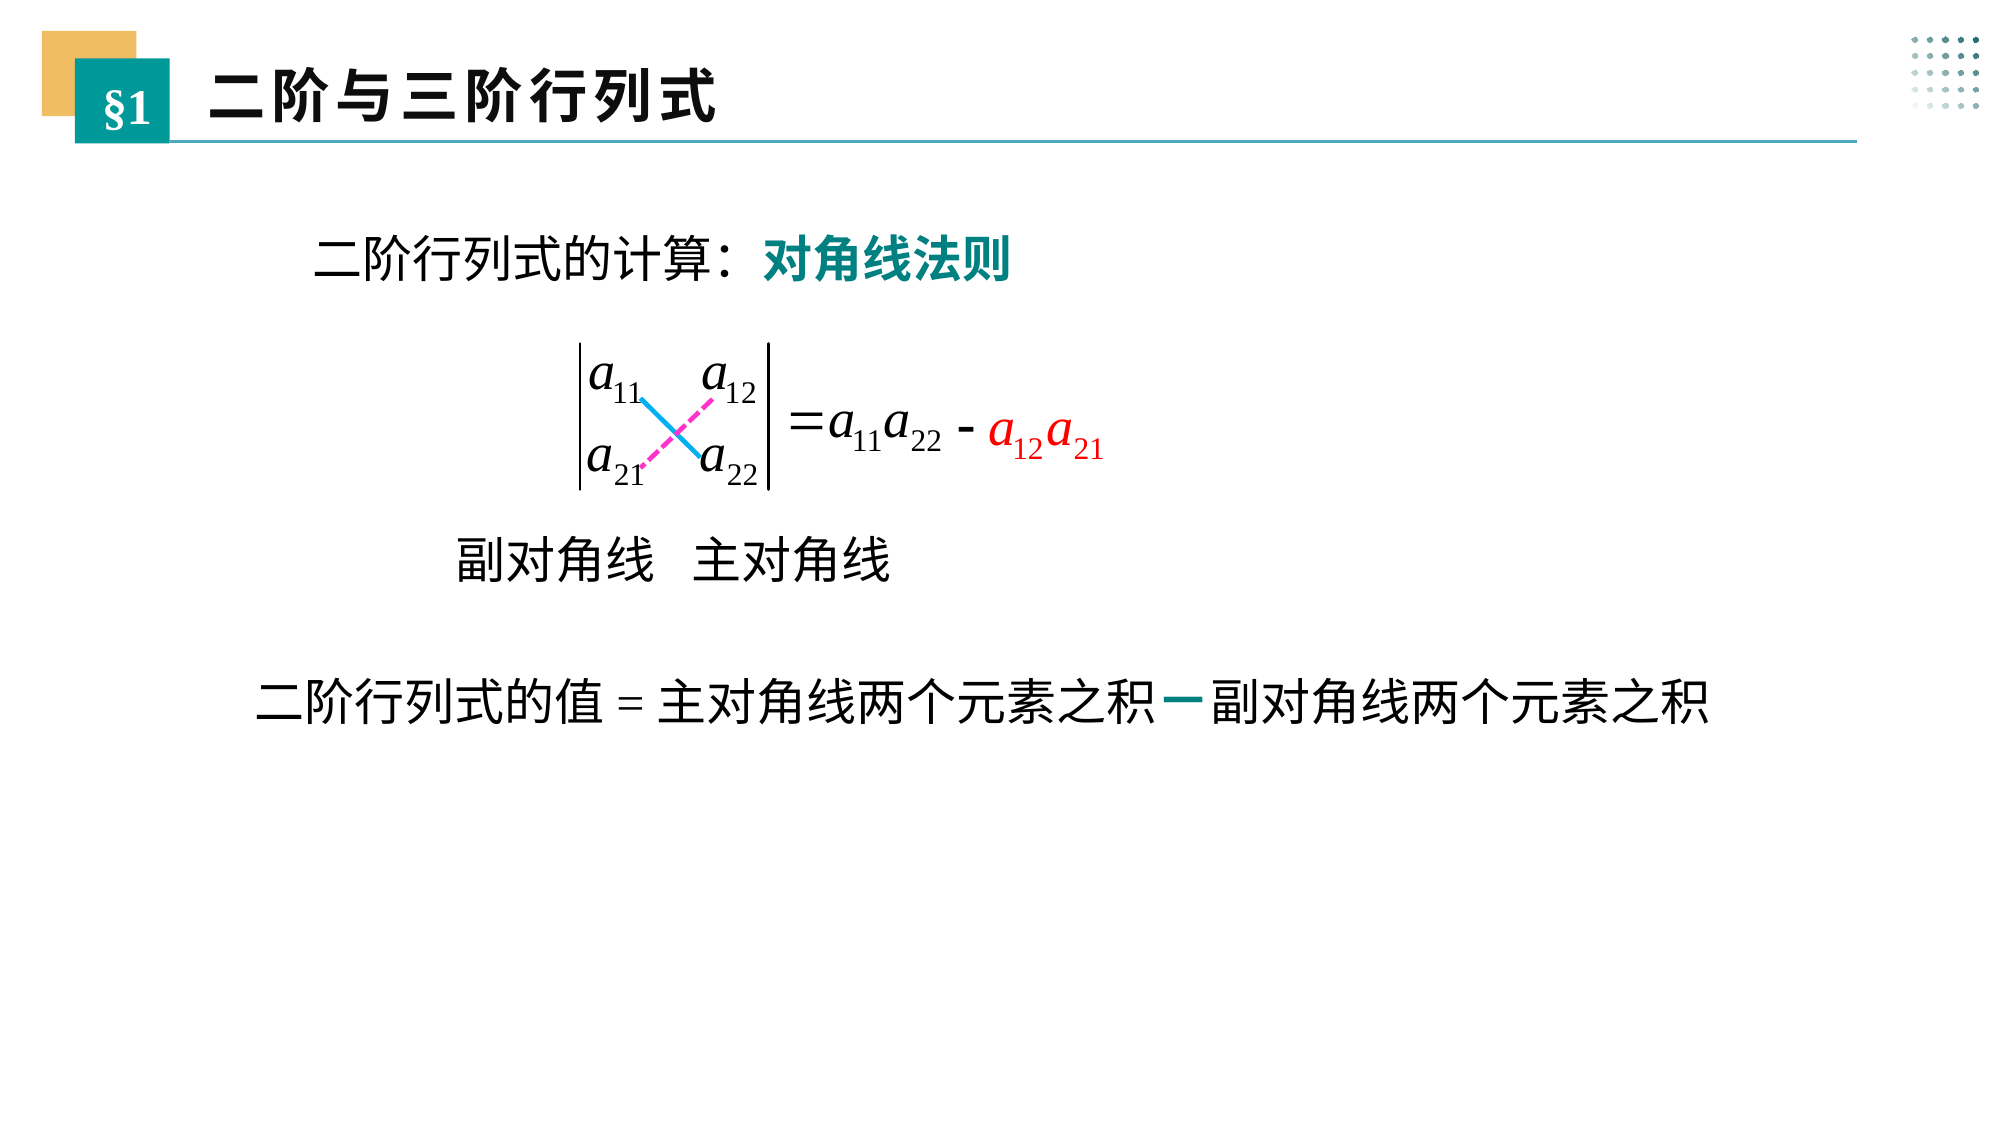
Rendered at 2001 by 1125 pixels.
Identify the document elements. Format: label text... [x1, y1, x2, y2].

text_box 主对角线 [677, 491, 941, 597]
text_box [640, 399, 713, 468]
text_box 二阶行列式的值=主对角线两个元素之积－副对角线两个元素之积 [239, 626, 1755, 739]
text_box 二阶行列式的计算：对角线法则 [297, 190, 1652, 296]
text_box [782, 389, 946, 458]
text_box 副对角线 [440, 491, 677, 597]
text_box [574, 337, 776, 496]
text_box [79, 51, 856, 143]
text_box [953, 398, 1108, 467]
